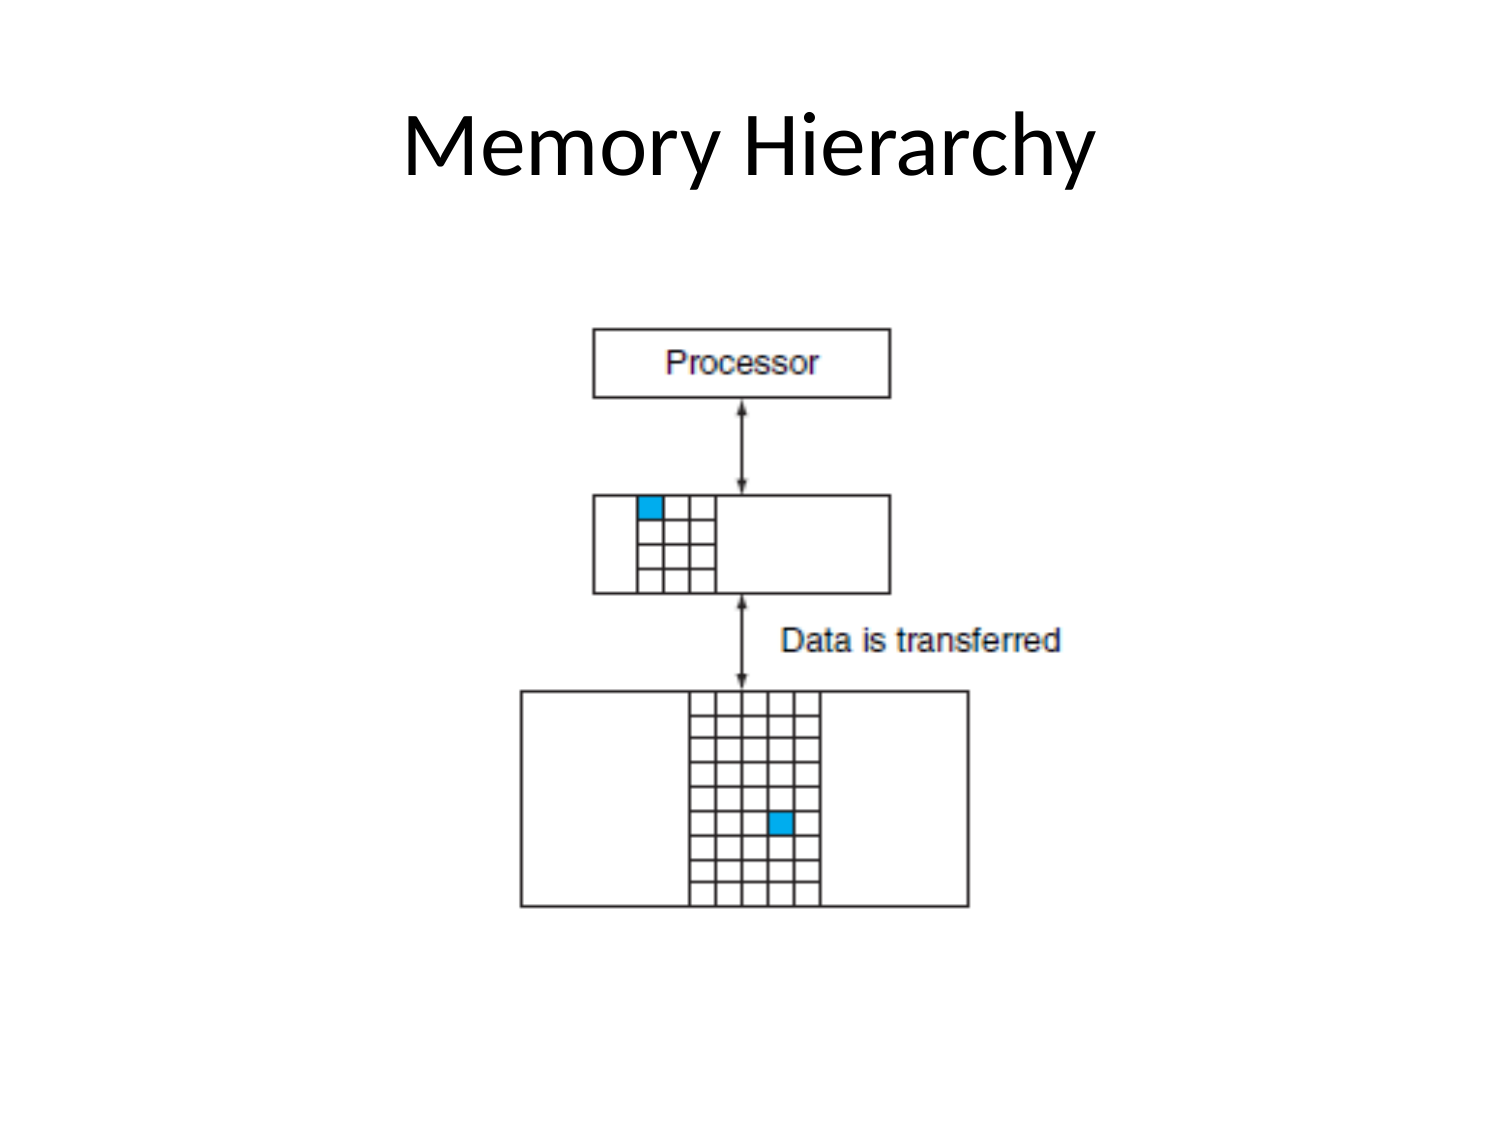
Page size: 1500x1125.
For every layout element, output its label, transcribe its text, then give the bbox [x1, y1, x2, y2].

title Memory Hierarchy [75, 45, 1425, 233]
picture [399, 299, 1076, 926]
